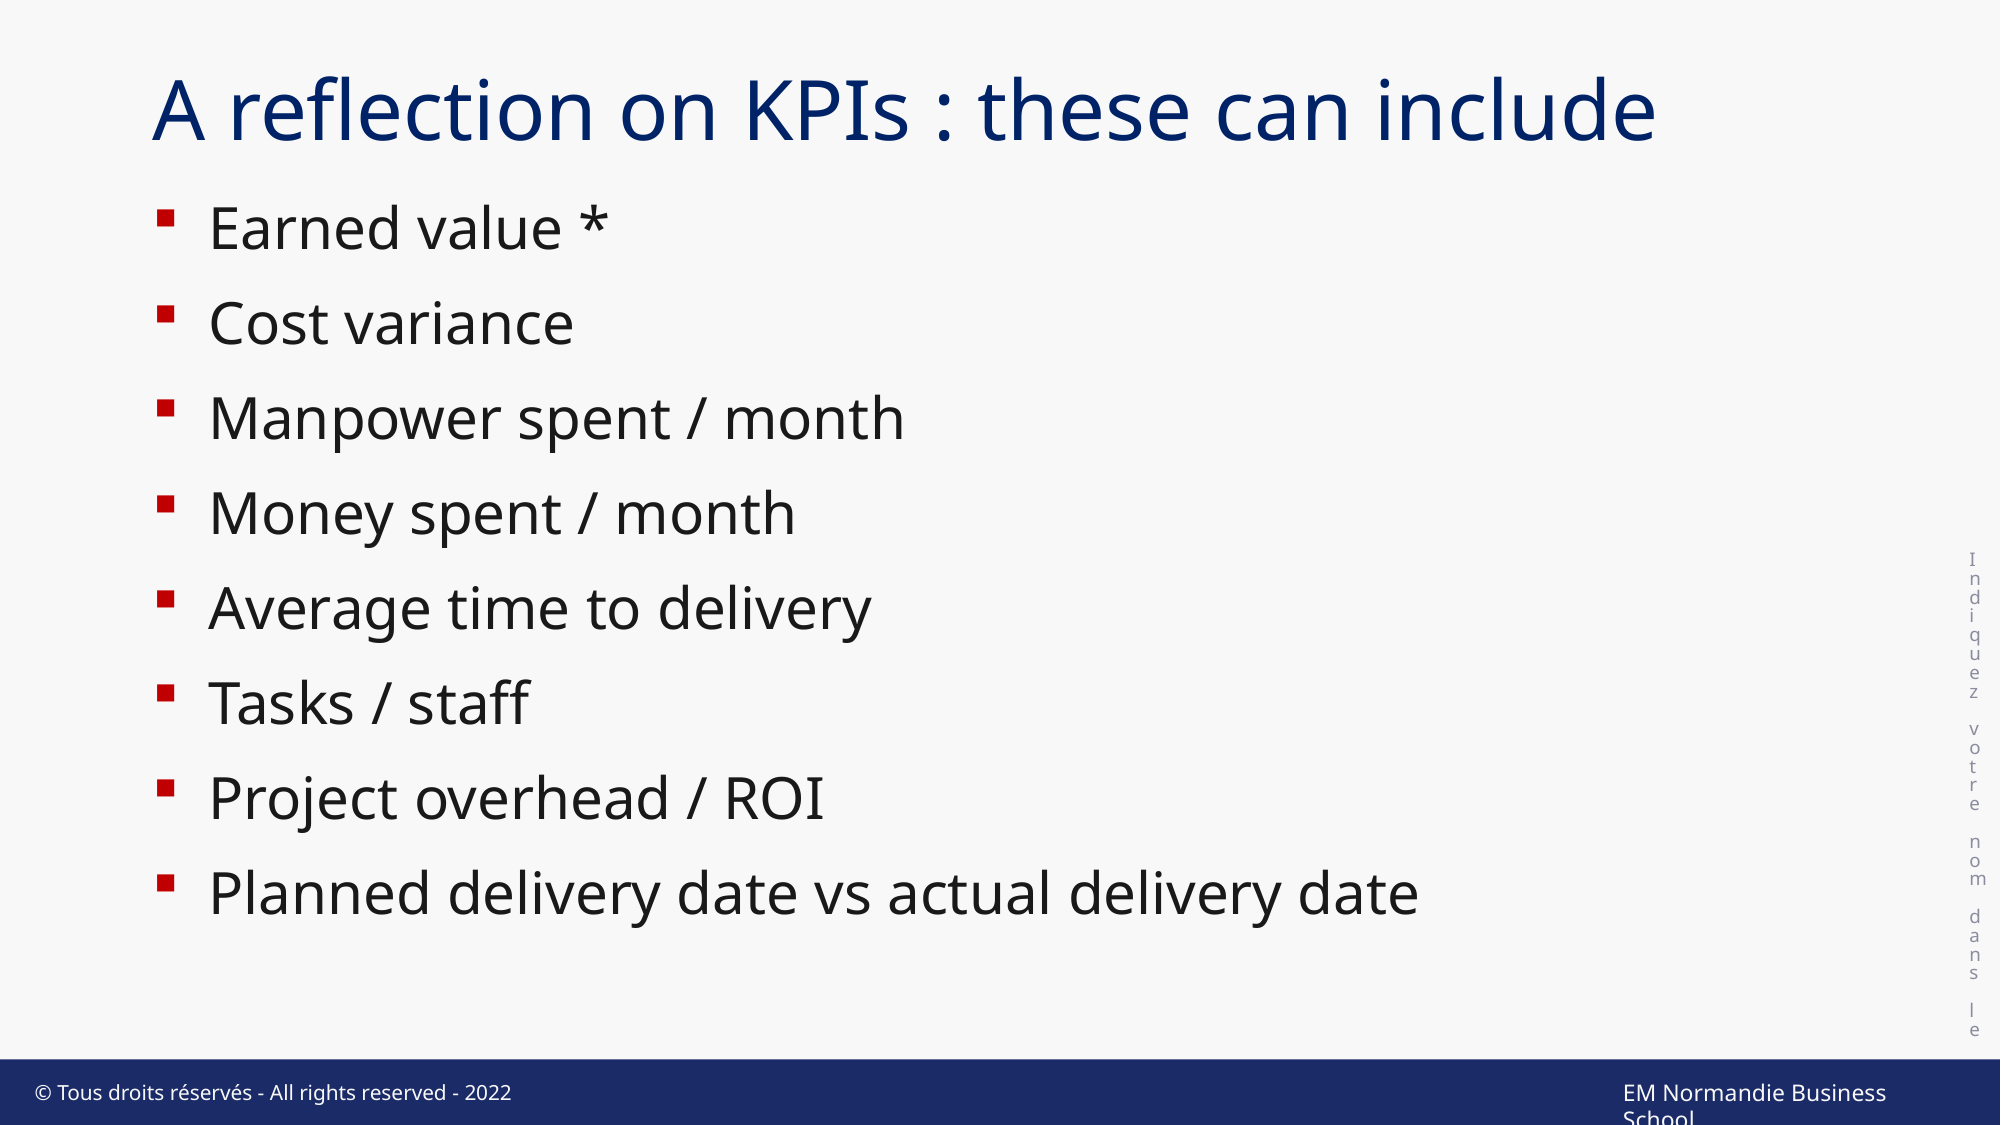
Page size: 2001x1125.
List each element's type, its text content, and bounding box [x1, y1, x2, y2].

footer Indiquez votre nom dans le pied de page [1954, 73, 1989, 1048]
title A reflection on KPIs : these can include [137, 59, 1863, 167]
text_box Earned value * Cost variance Manpower spent / month Money spent / month Average time to delivery Tasks / staff Project overhead / ROI Planned delivery date vs actual delivery date [137, 183, 1560, 934]
